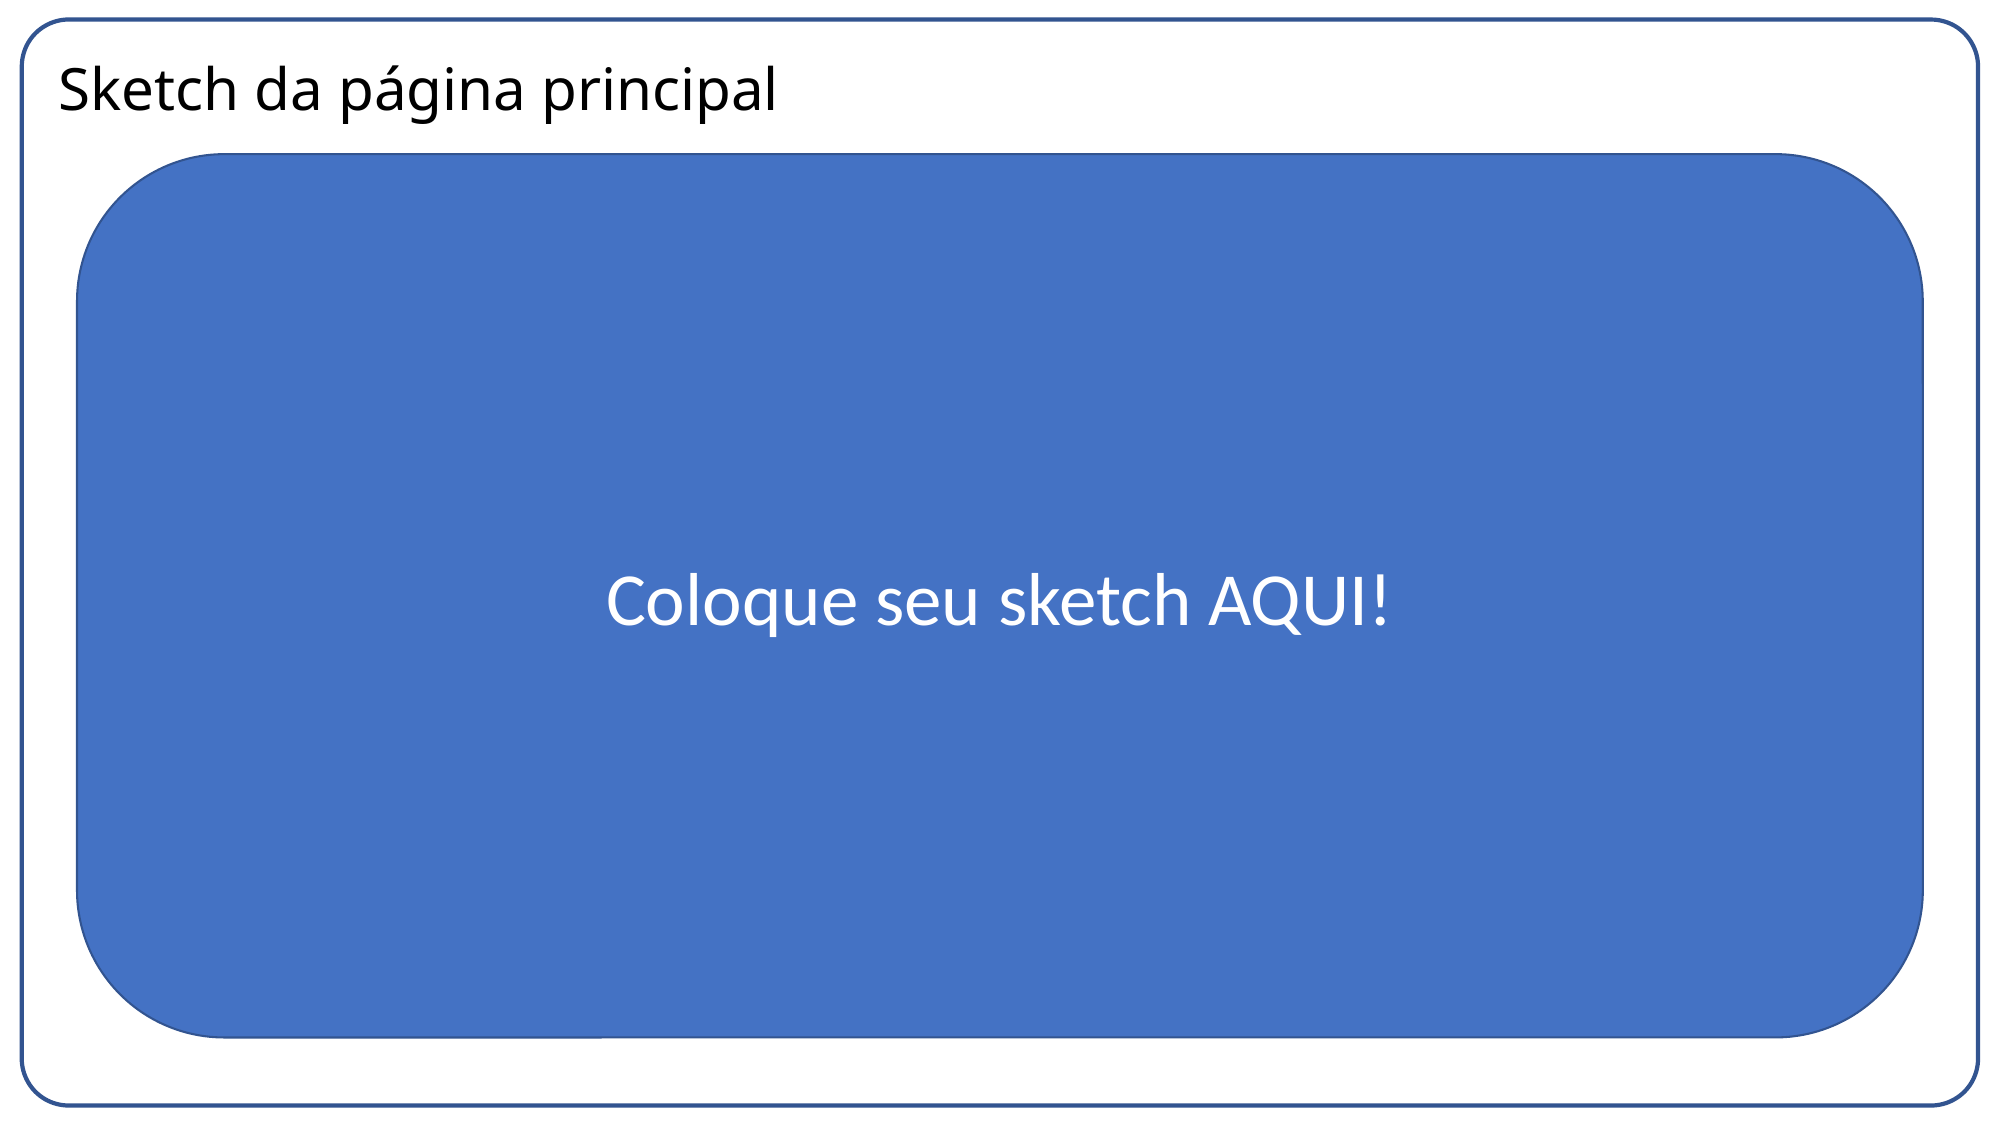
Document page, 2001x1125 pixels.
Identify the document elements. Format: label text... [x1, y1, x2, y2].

title Sketch da página principal [43, 0, 1769, 201]
text_box Coloque seu sketch AQUI! [75, 153, 1924, 1039]
